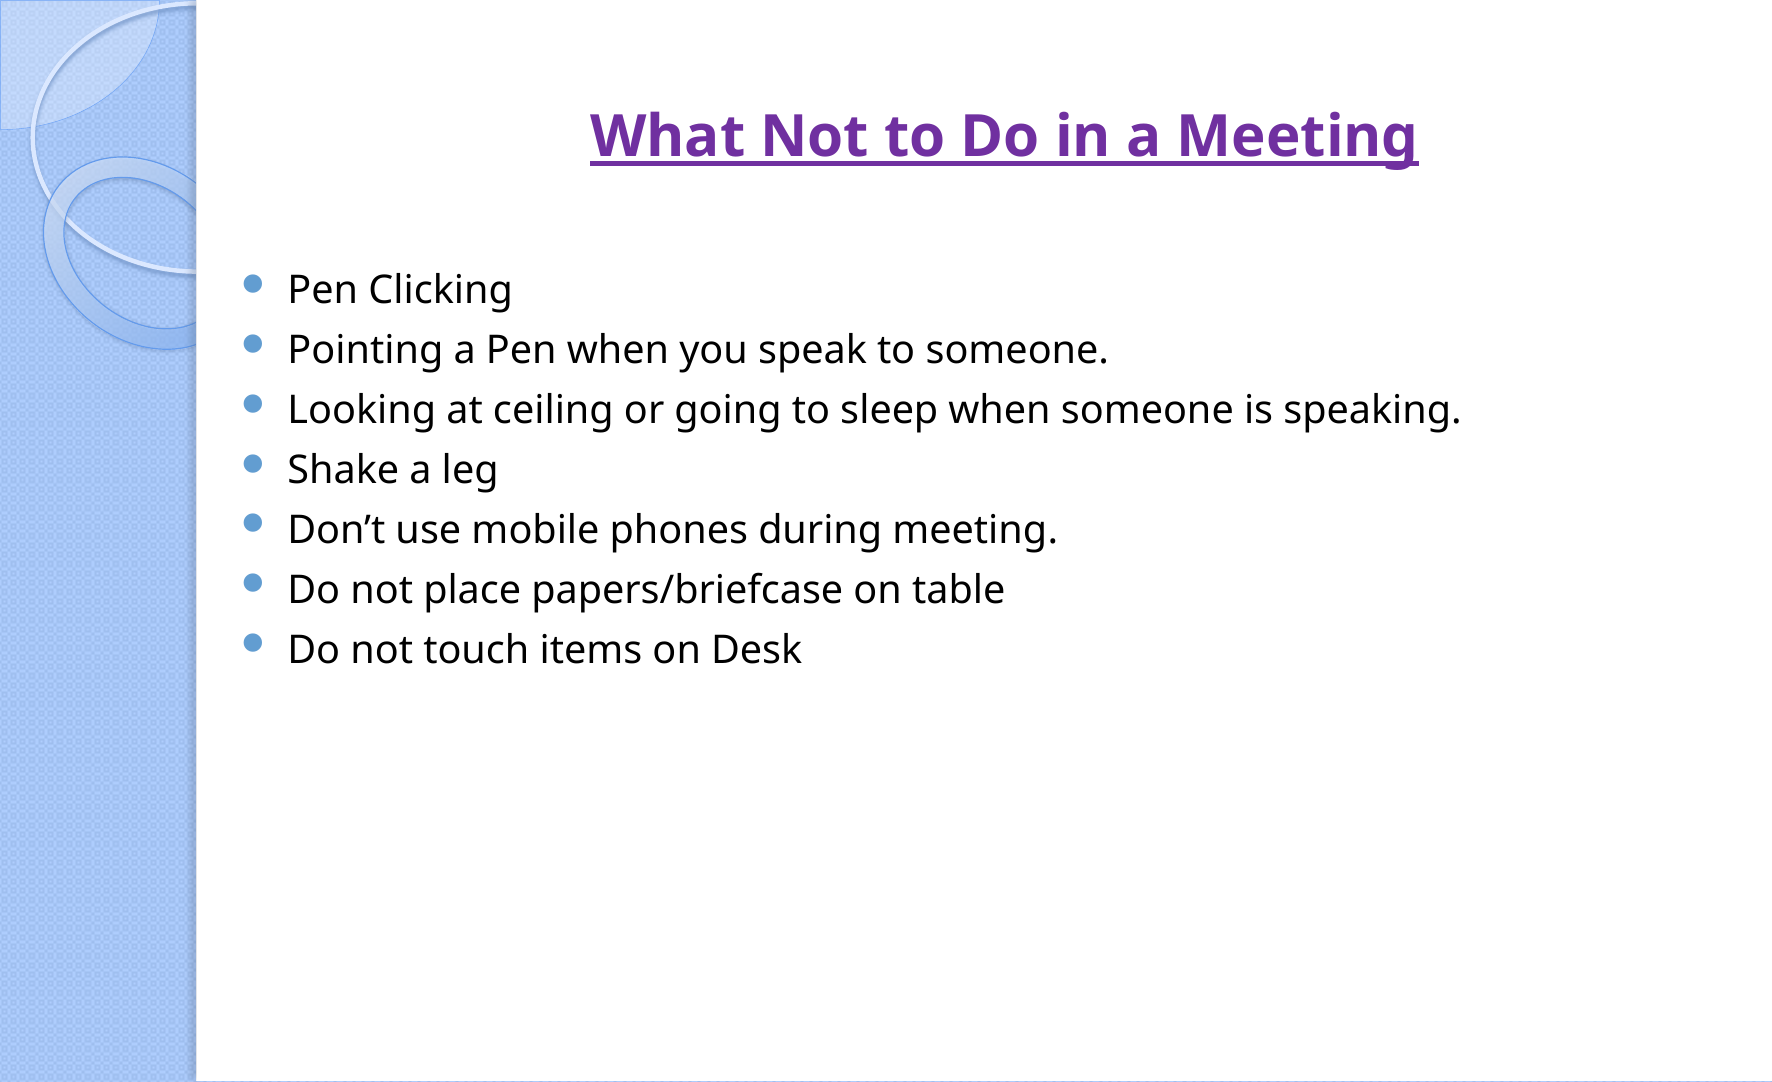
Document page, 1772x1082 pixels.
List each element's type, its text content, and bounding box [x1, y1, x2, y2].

title What Not to Do in a Meeting [278, 43, 1732, 224]
list Pen Clicking Pointing a Pen when you speak to someone. Looking at ceiling or going to sleep when someone is speaking. Shake a leg Don’t use mobile phones during meeting. Do not place papers/briefcase on table Do not touch items on Desk [212, 257, 1668, 904]
